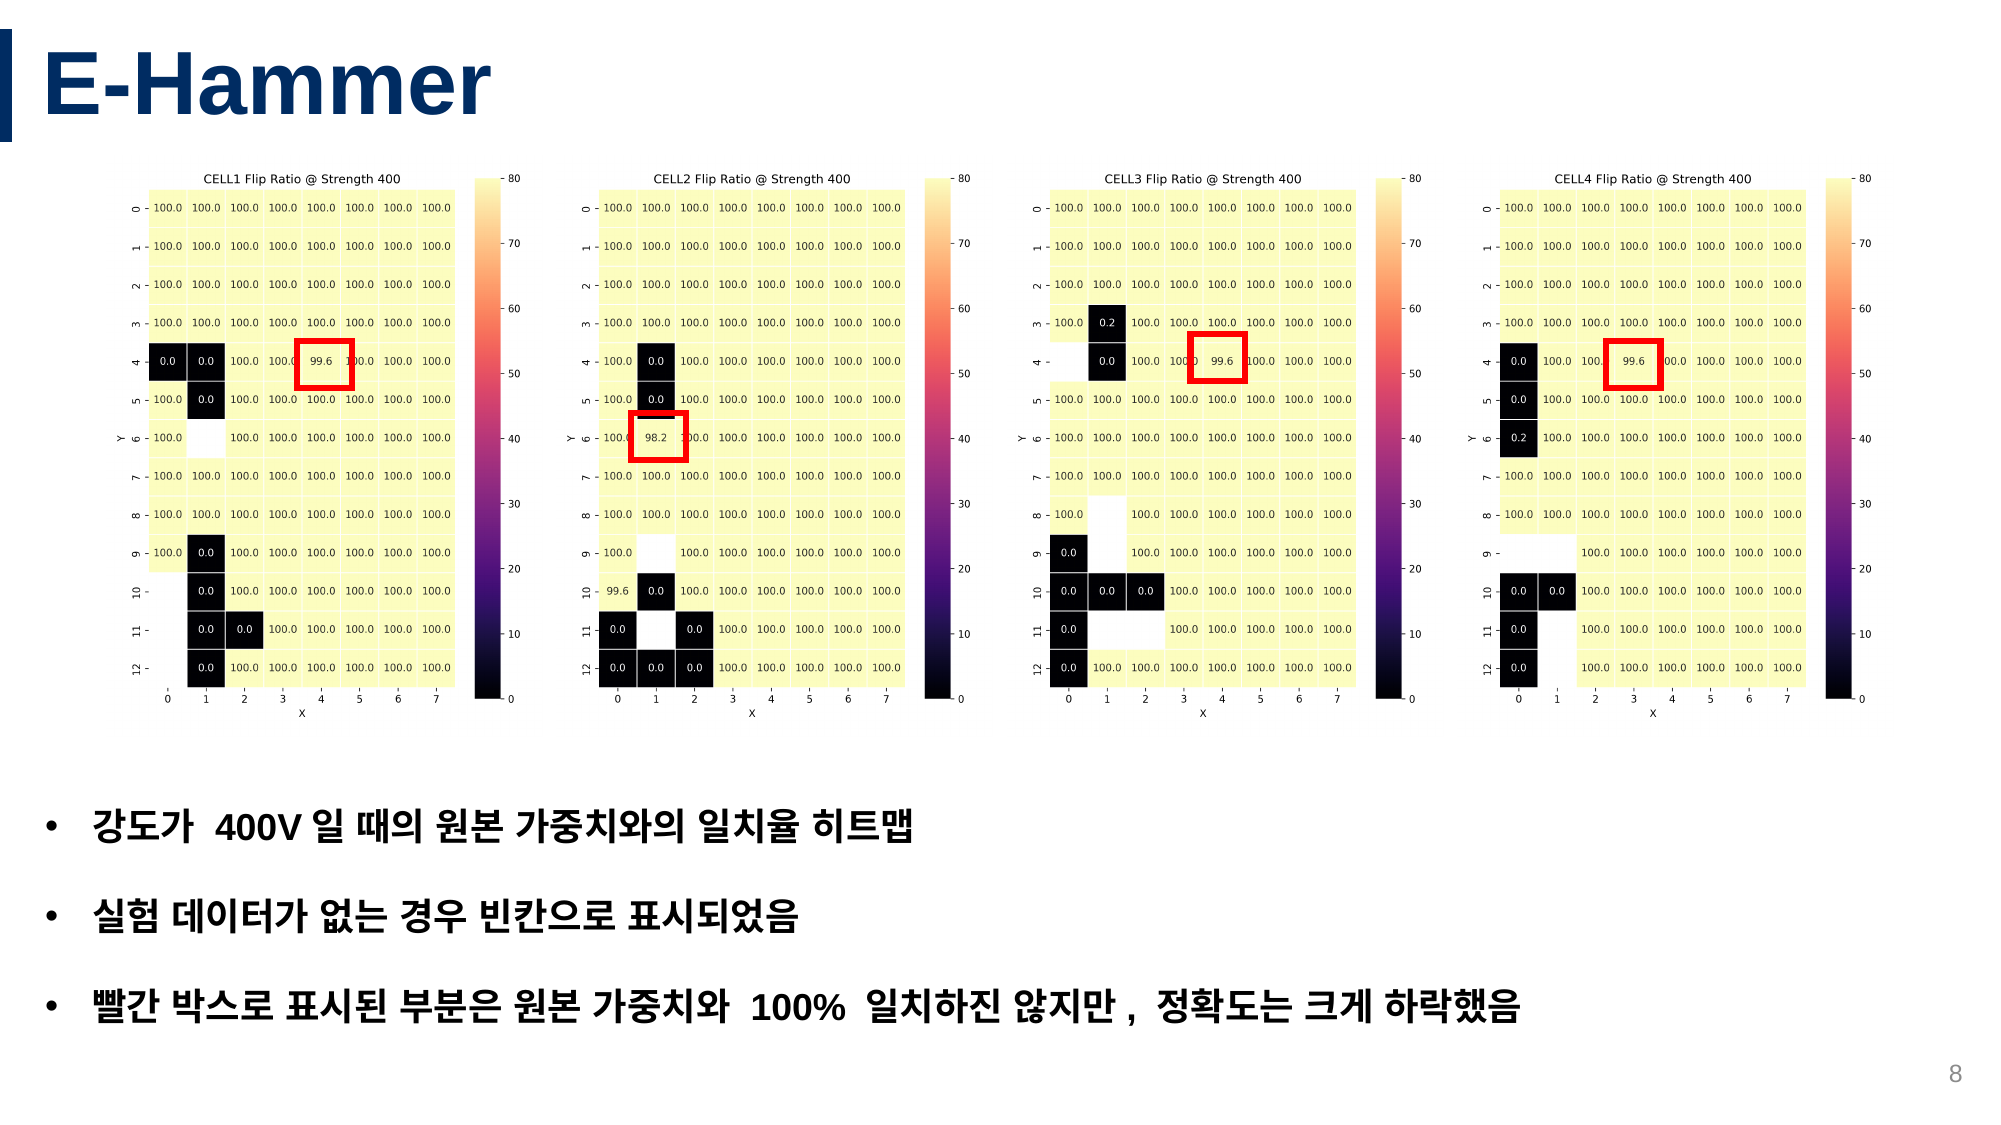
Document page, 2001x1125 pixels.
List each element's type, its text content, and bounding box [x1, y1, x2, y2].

text_box 강도가 400V일 때의 원본 가중치와의 일치율 히트맵 실험 데이터가 없는 경우 빈칸으로 표시되었음 빨간 박스로 표시된 부분은 원본 가중치와 100% 일치하진 않지만, 정확도는 크게 하락했음 [30, 750, 1998, 1125]
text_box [106, 155, 1894, 737]
title E-Hammer [27, 28, 2000, 142]
